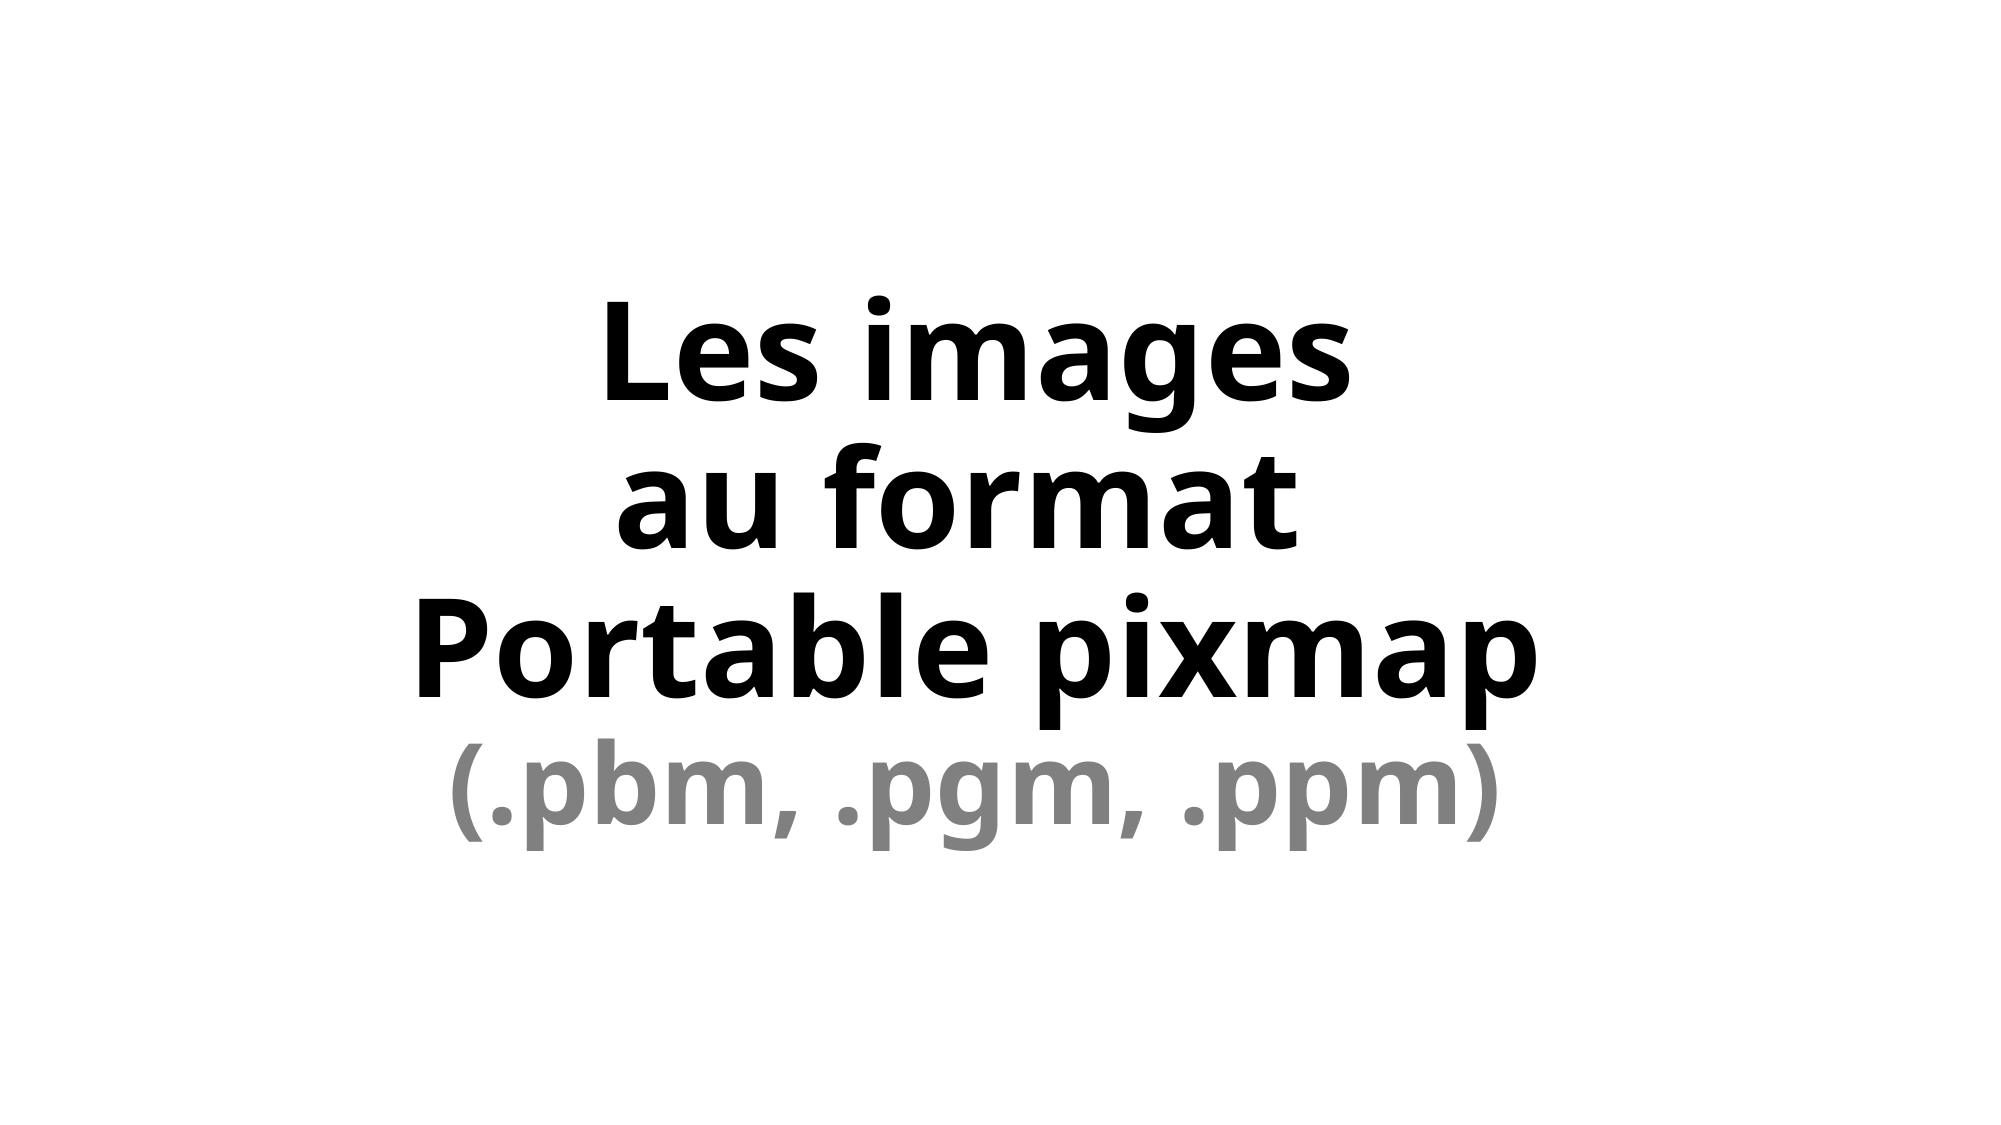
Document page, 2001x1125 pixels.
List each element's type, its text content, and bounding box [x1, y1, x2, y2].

title Les images au format Portable pixmap (.pbm, .pgm, .ppm) [137, 193, 1814, 857]
